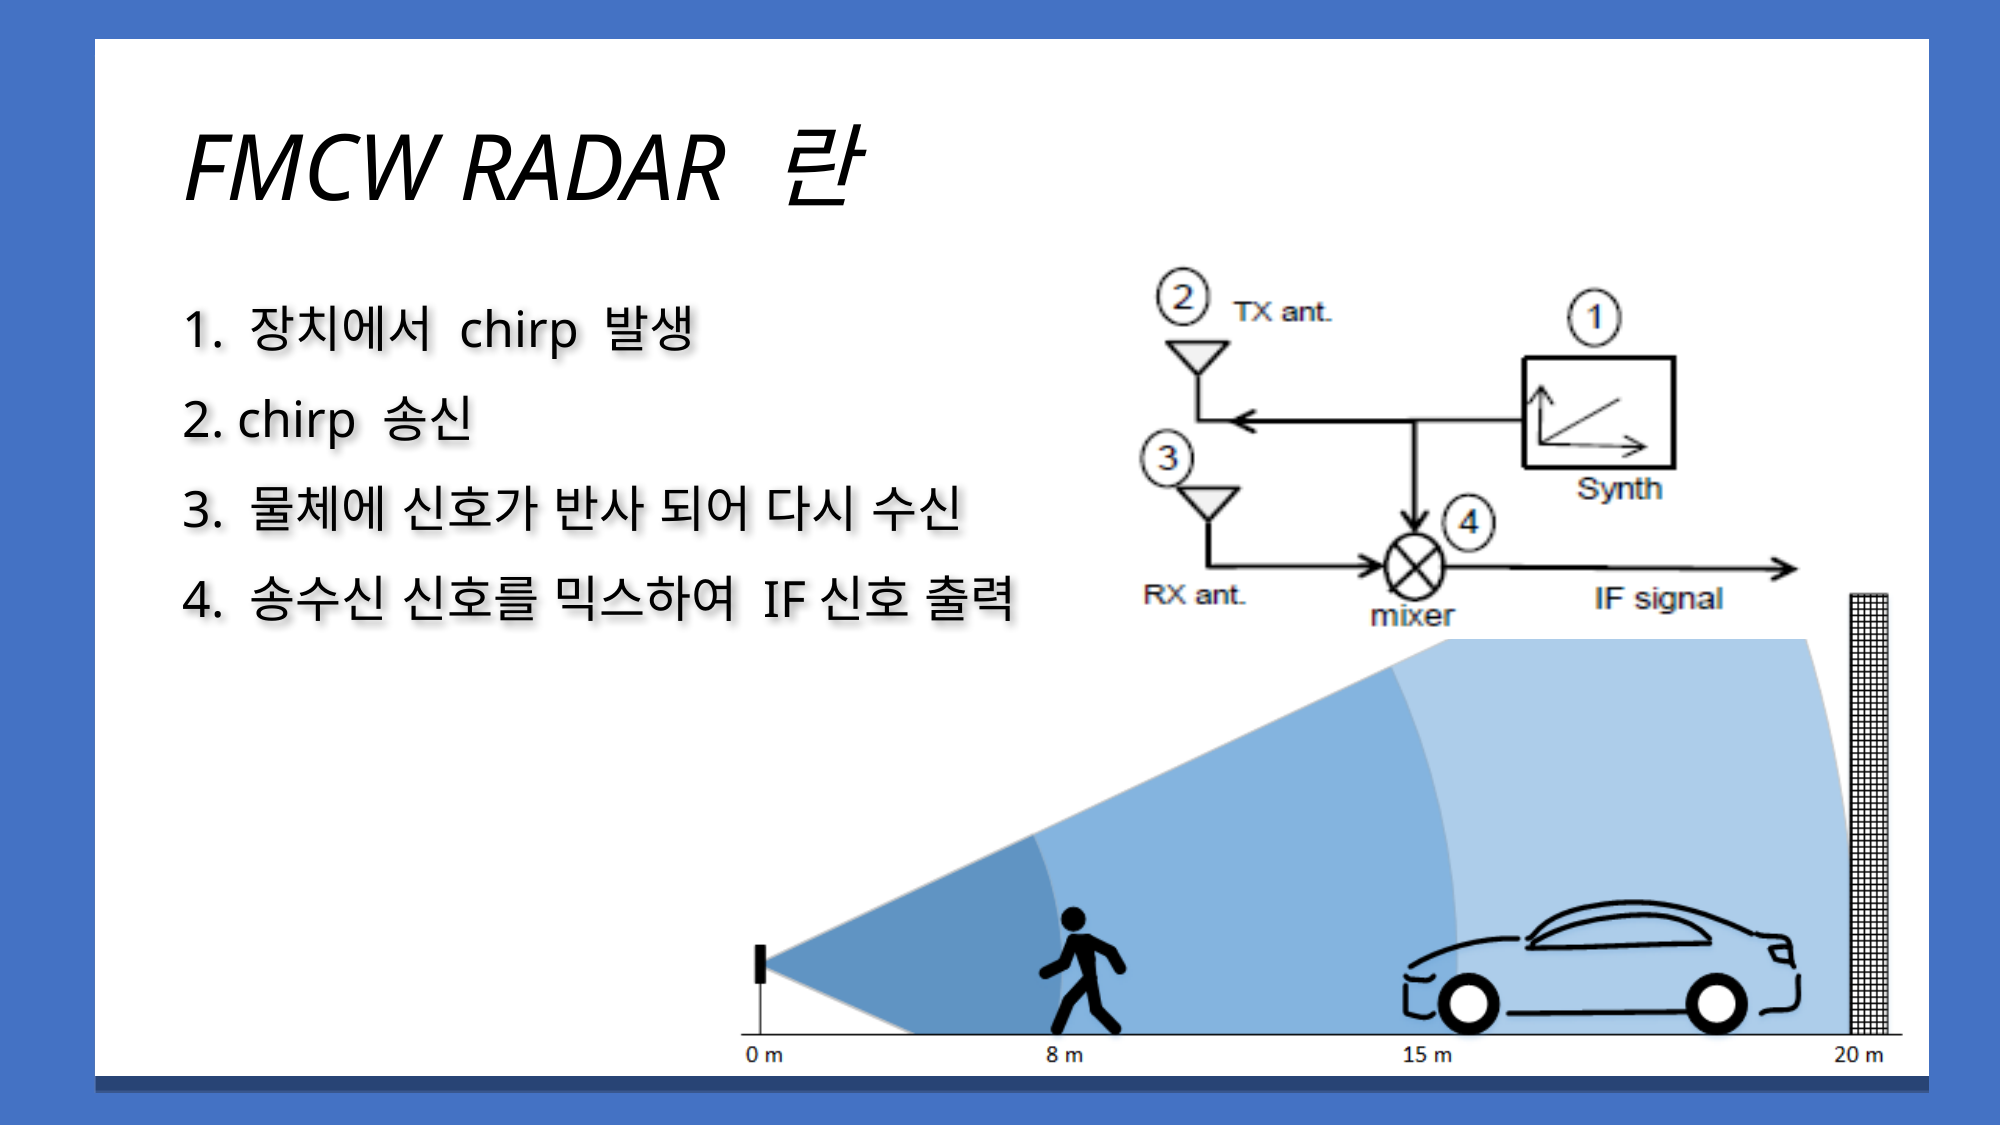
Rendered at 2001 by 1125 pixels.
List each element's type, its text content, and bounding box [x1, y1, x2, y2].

text_box POWER POINT PRESENTATION [117, 36, 1000, 43]
text_box [99, 43, 1924, 1072]
text_box FMCW RADAR 란 [167, 45, 1071, 226]
text_box 1. 장치에서 chirp 발생 2. chirp 송신 3. 물체에 신호가 반사 되어 다시 수신 4. 송수신 신호를 믹스하여 IF신호 출력 [167, 259, 1126, 635]
picture [732, 256, 1924, 1071]
